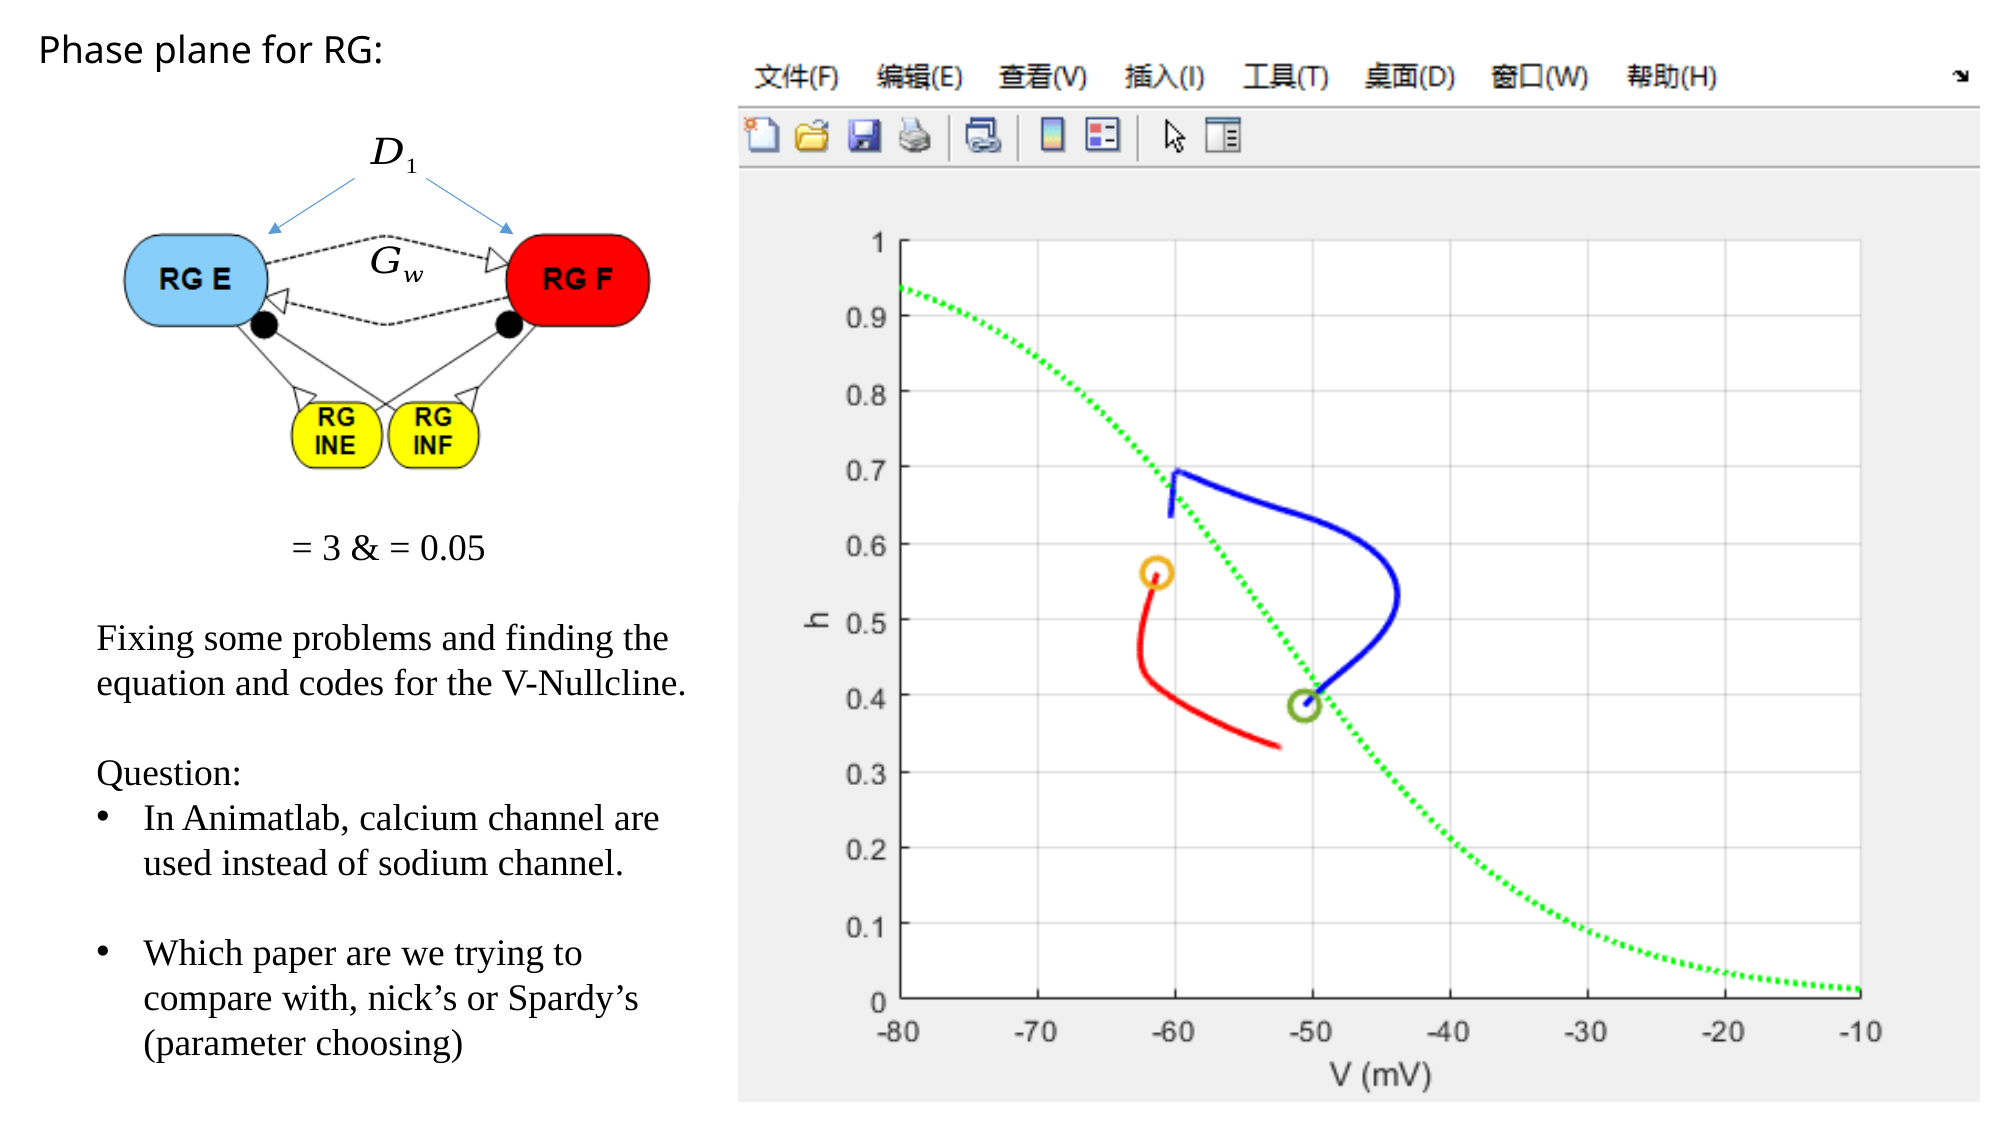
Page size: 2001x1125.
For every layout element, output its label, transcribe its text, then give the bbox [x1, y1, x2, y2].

picture [738, 49, 1980, 1102]
text_box Phase plane for RG: [23, 18, 399, 79]
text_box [48, 132, 739, 500]
text_box Fixing some problems and finding the equation and codes for the V-Nullcline. Question: In Animatlab, calcium channel are used instead of sodium channel. Which paper are we trying to compare with, nick’s or Spardy’s (parameter choosing) [81, 605, 706, 1071]
